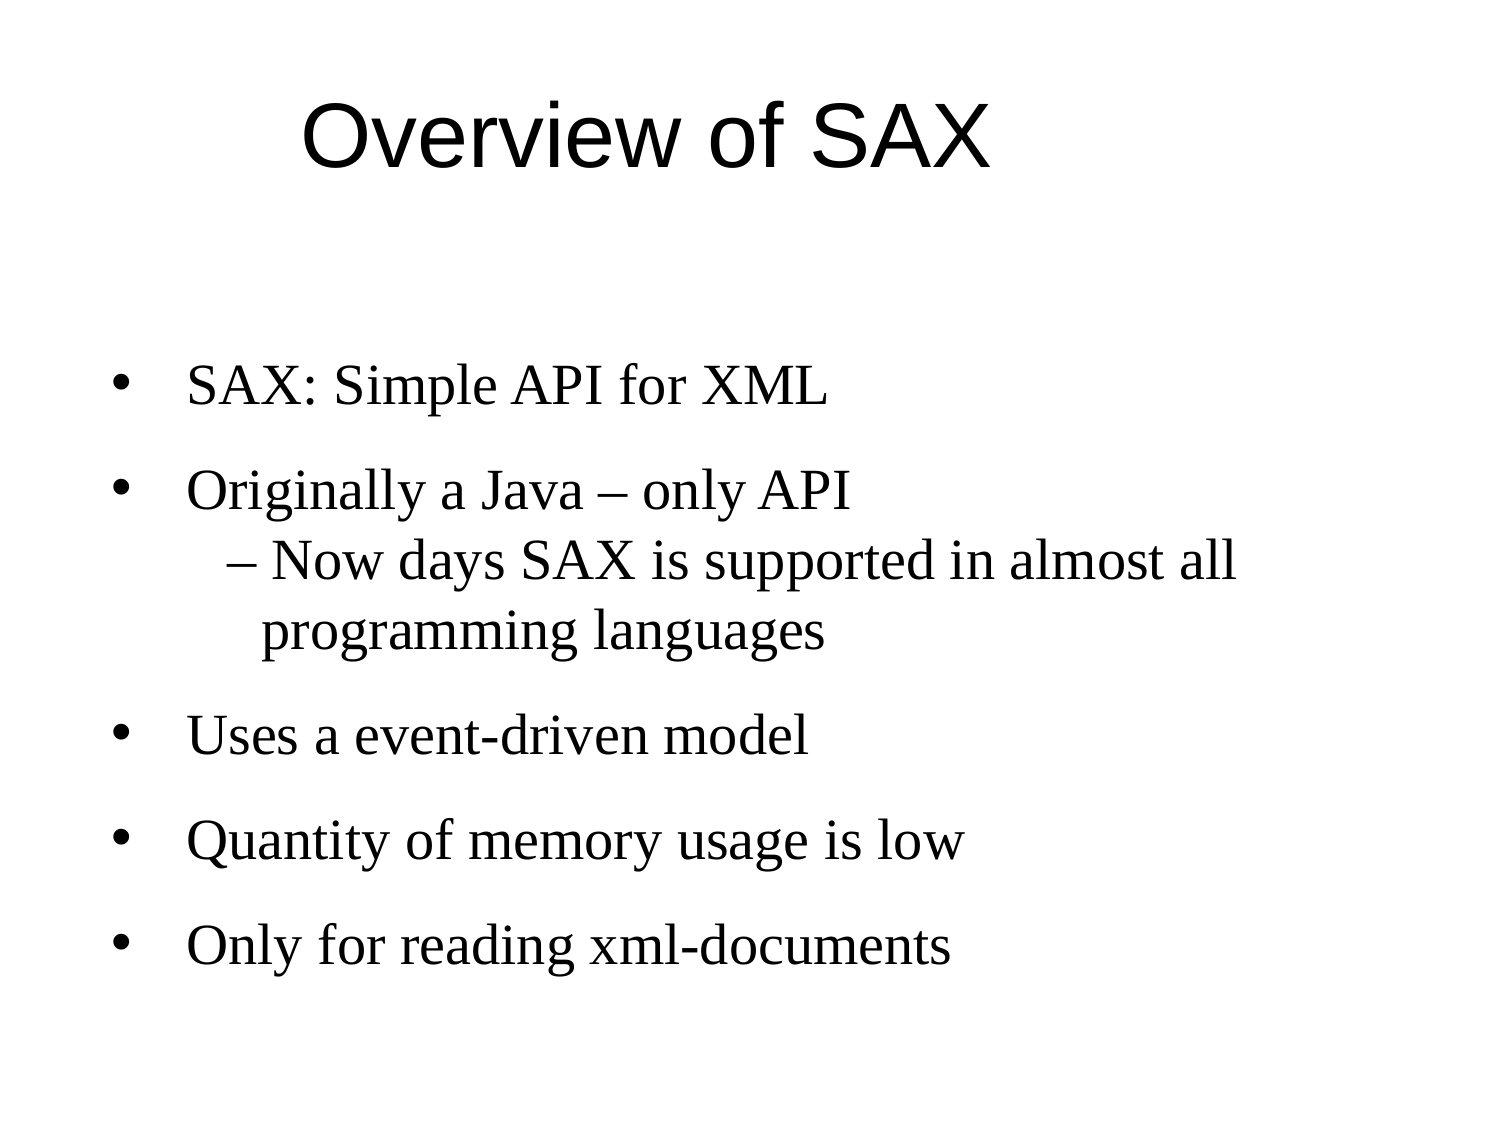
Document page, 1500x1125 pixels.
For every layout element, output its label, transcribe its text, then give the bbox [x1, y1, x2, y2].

list SAX: Simple API for XML Originally a Java – only API – Now days SAX is supported in almost all programming languages Uses a event-driven model Quantity of memory usage is low Only for reading xml-documents [111, 311, 1325, 1089]
title Overview of SAX [300, 76, 1138, 225]
